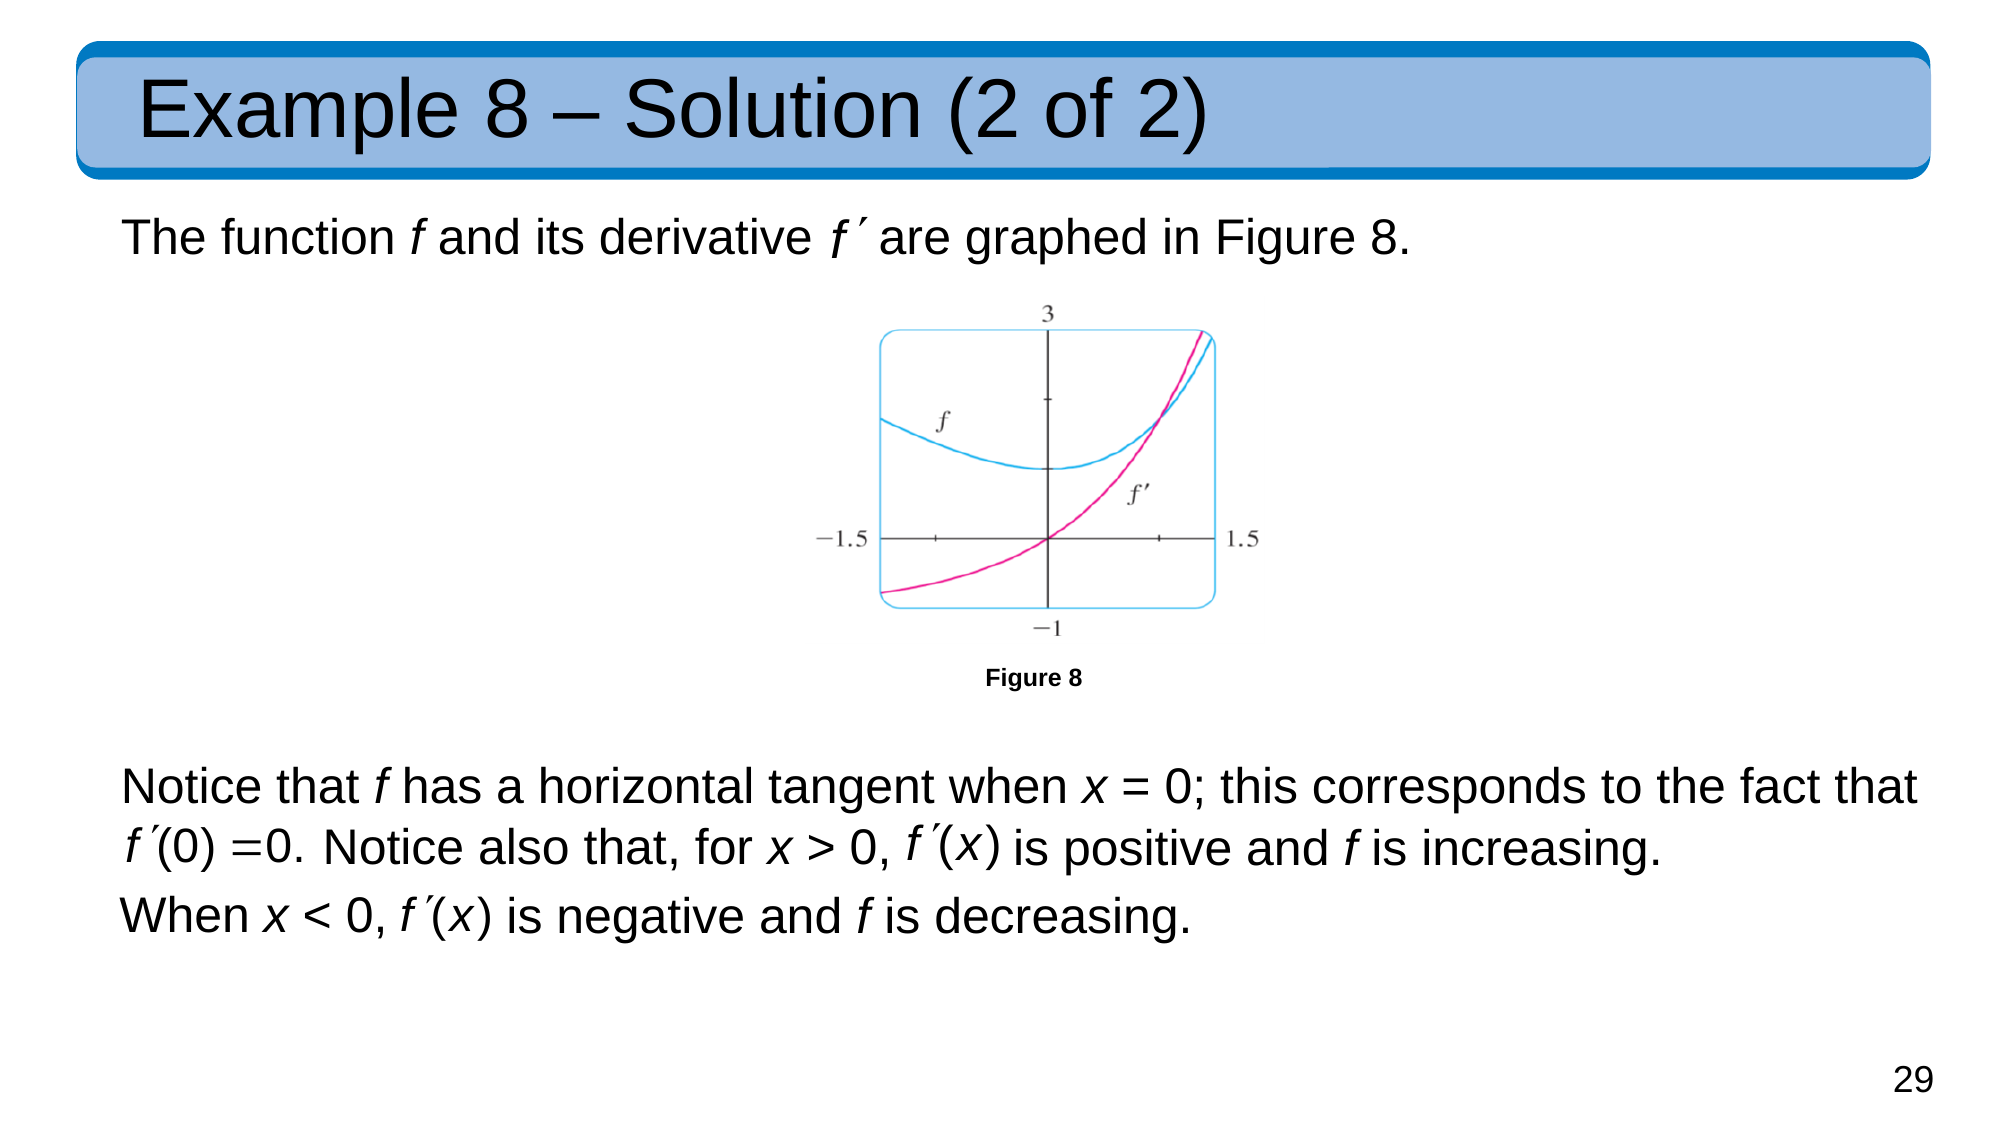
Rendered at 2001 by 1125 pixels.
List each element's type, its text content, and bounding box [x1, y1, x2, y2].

title Example 8 – Solution (2 of 2) [137, 65, 1863, 176]
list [394, 888, 502, 952]
list is positive and f is increasing. [1013, 822, 1713, 880]
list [119, 818, 313, 883]
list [823, 209, 873, 268]
list is negative and f is decreasing. [506, 890, 1195, 958]
list are graphed in Figure 8. [878, 211, 1455, 269]
list Notice also that, for x > 0, [322, 821, 907, 883]
list Figure 8 [985, 664, 1133, 707]
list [899, 815, 1011, 882]
list The function f and its derivative [120, 211, 825, 269]
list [805, 296, 1265, 644]
list When x < 0, [119, 889, 390, 949]
list Notice that f has a horizontal tangent when x = 0; this corresponds to the fact that [120, 759, 1941, 816]
